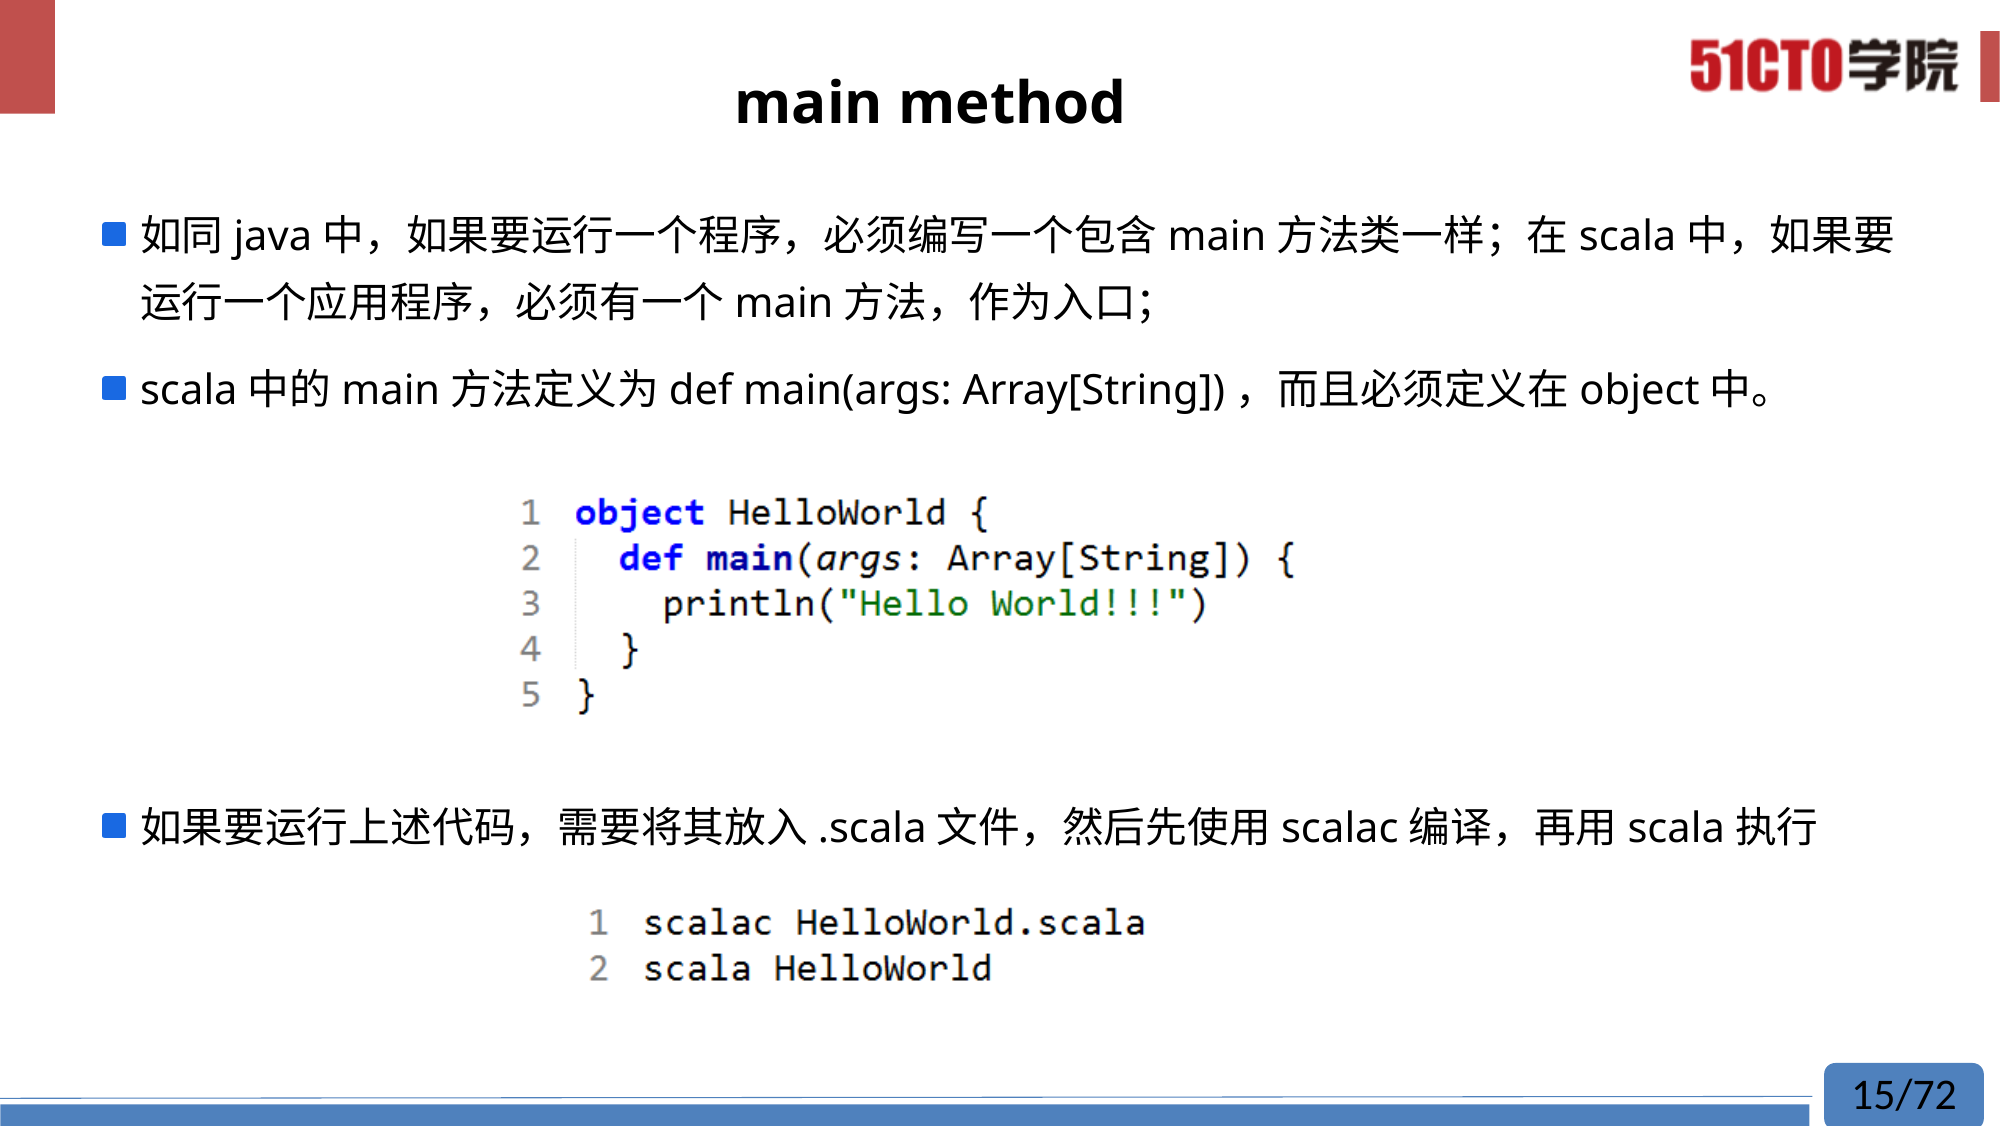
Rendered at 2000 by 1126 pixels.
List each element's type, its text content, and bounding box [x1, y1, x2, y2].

picture [102, 222, 126, 246]
title main method [255, 42, 1606, 167]
list 如同java中，如果要运行一个程序，必须编写一个包含main方法类一样；在scala中，如果要运行一个应用程序，必须有一个main方法，作为入口； scala中的main方法定义为def main(args: Array[String])，而且必须定义在object中。 如果要运行上述代码，需要将其放入.scala文件，然后先使用scalac编译，再用scala执行 [87, 184, 1922, 1028]
picture [574, 905, 1192, 995]
picture [102, 376, 126, 400]
picture [503, 492, 1312, 721]
picture [102, 813, 126, 838]
picture [1685, 31, 1964, 99]
